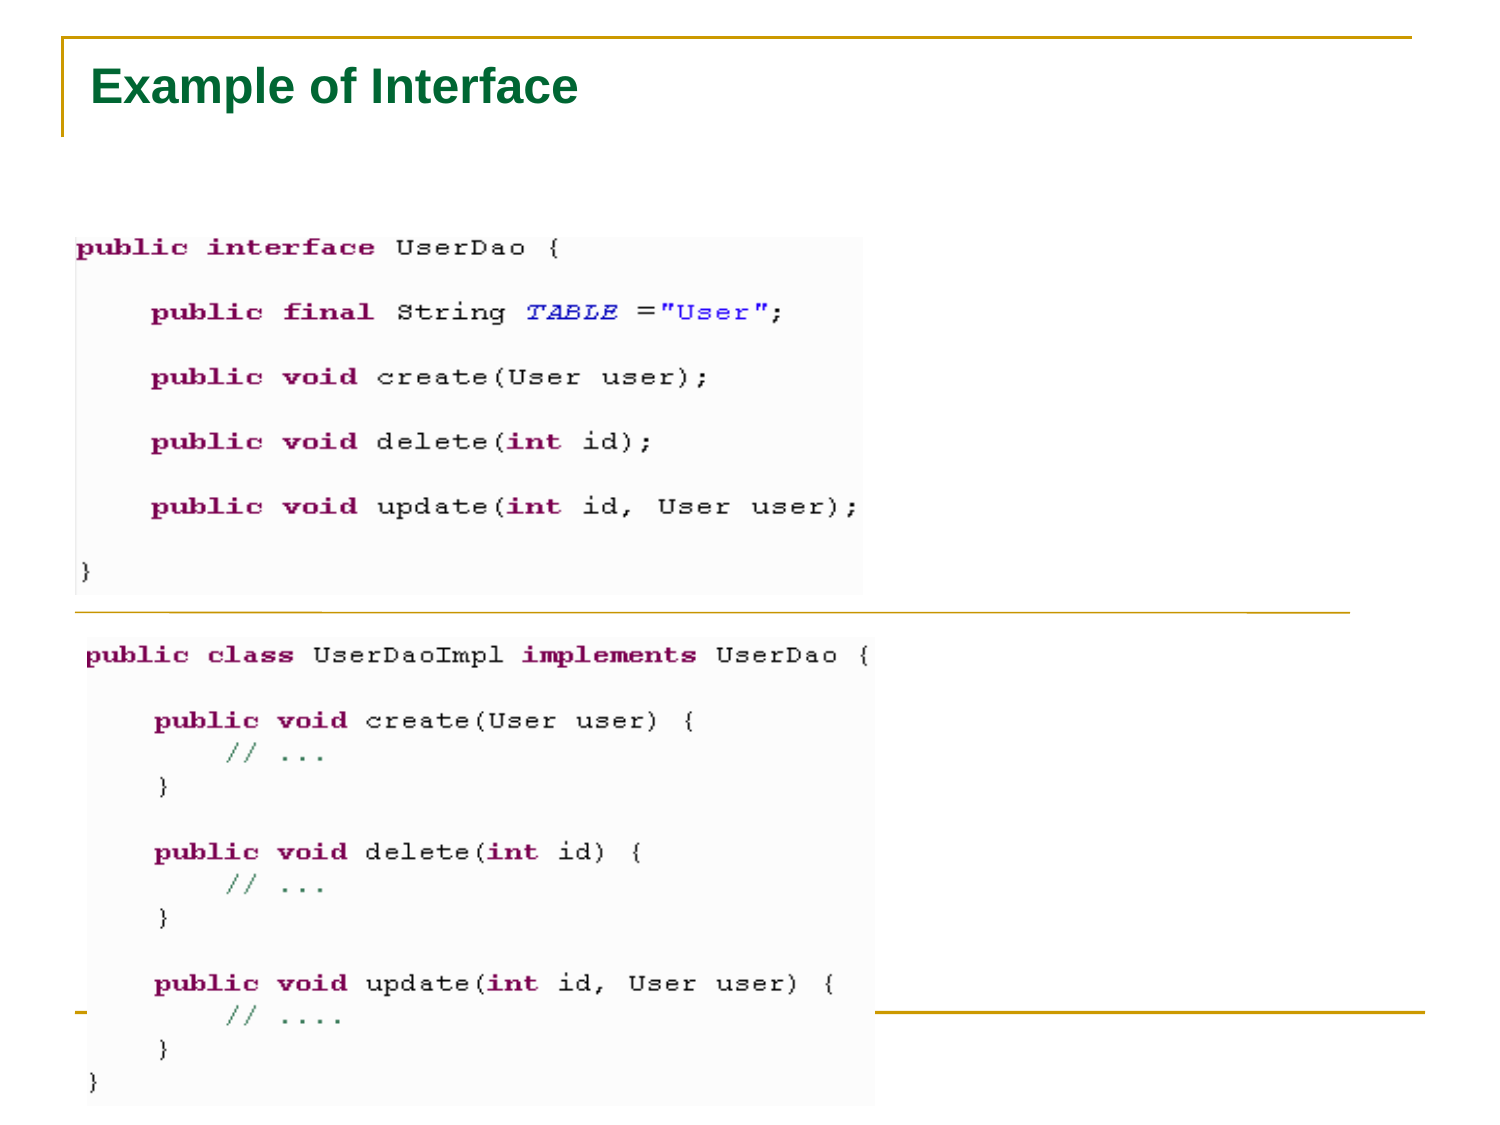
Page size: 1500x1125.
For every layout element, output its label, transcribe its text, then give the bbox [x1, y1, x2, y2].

picture [74, 237, 863, 595]
title Example of Interface [75, 45, 1425, 233]
picture [87, 637, 876, 1106]
